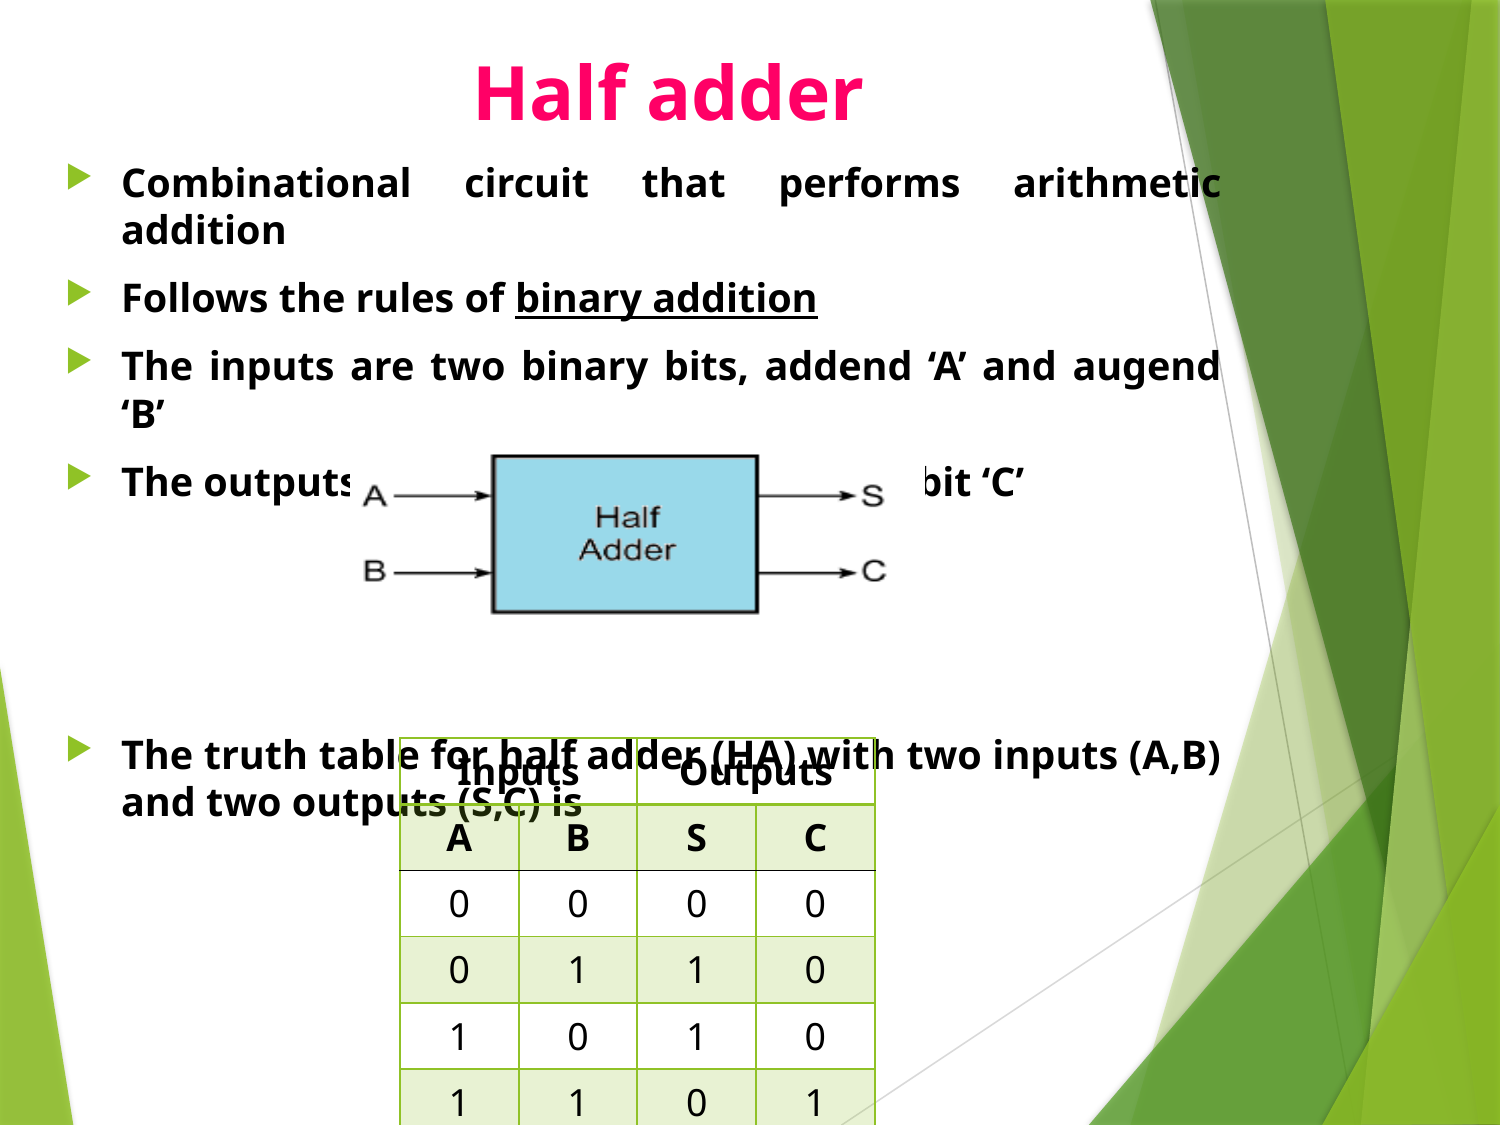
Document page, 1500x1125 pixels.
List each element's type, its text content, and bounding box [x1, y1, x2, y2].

table_cell 0 [401, 871, 518, 936]
list Combinational circuit that performs arithmetic addition Follows the rules of binary addition The inputs are two binary bits, addend ‘A’ and augend ‘B’ The outputs are a sum bit ‘S’ and a carry bit ‘C’ The truth table for half adder (HA) with two inputs (A,B) and two outputs (S,C) is [50, 149, 1238, 1125]
table_cell 0 [638, 871, 755, 936]
table_cell 0 [520, 871, 636, 936]
table_cell S [638, 806, 755, 870]
table_cell 1 [520, 1070, 636, 1125]
table_cell 0 [757, 871, 874, 936]
table_cell B [520, 806, 636, 870]
table_cell 0 [520, 1004, 636, 1068]
table_cell 1 [520, 937, 636, 1002]
table_cell 1 [401, 1004, 518, 1068]
table_cell 1 [757, 1070, 874, 1125]
table_cell 0 [757, 1004, 874, 1068]
table_cell 0 [757, 937, 874, 1002]
table_cell 1 [638, 1004, 755, 1068]
table_cell 0 [401, 937, 518, 1002]
table_cell A [401, 806, 518, 870]
picture [349, 411, 926, 635]
table_header Outputs [638, 739, 874, 803]
table_cell 0 [638, 1070, 755, 1125]
table_cell 1 [638, 937, 755, 1002]
table_header Inputs [401, 739, 636, 803]
table_cell C [757, 806, 874, 870]
table_cell 1 [401, 1070, 518, 1125]
title Half adder [187, 37, 1150, 149]
